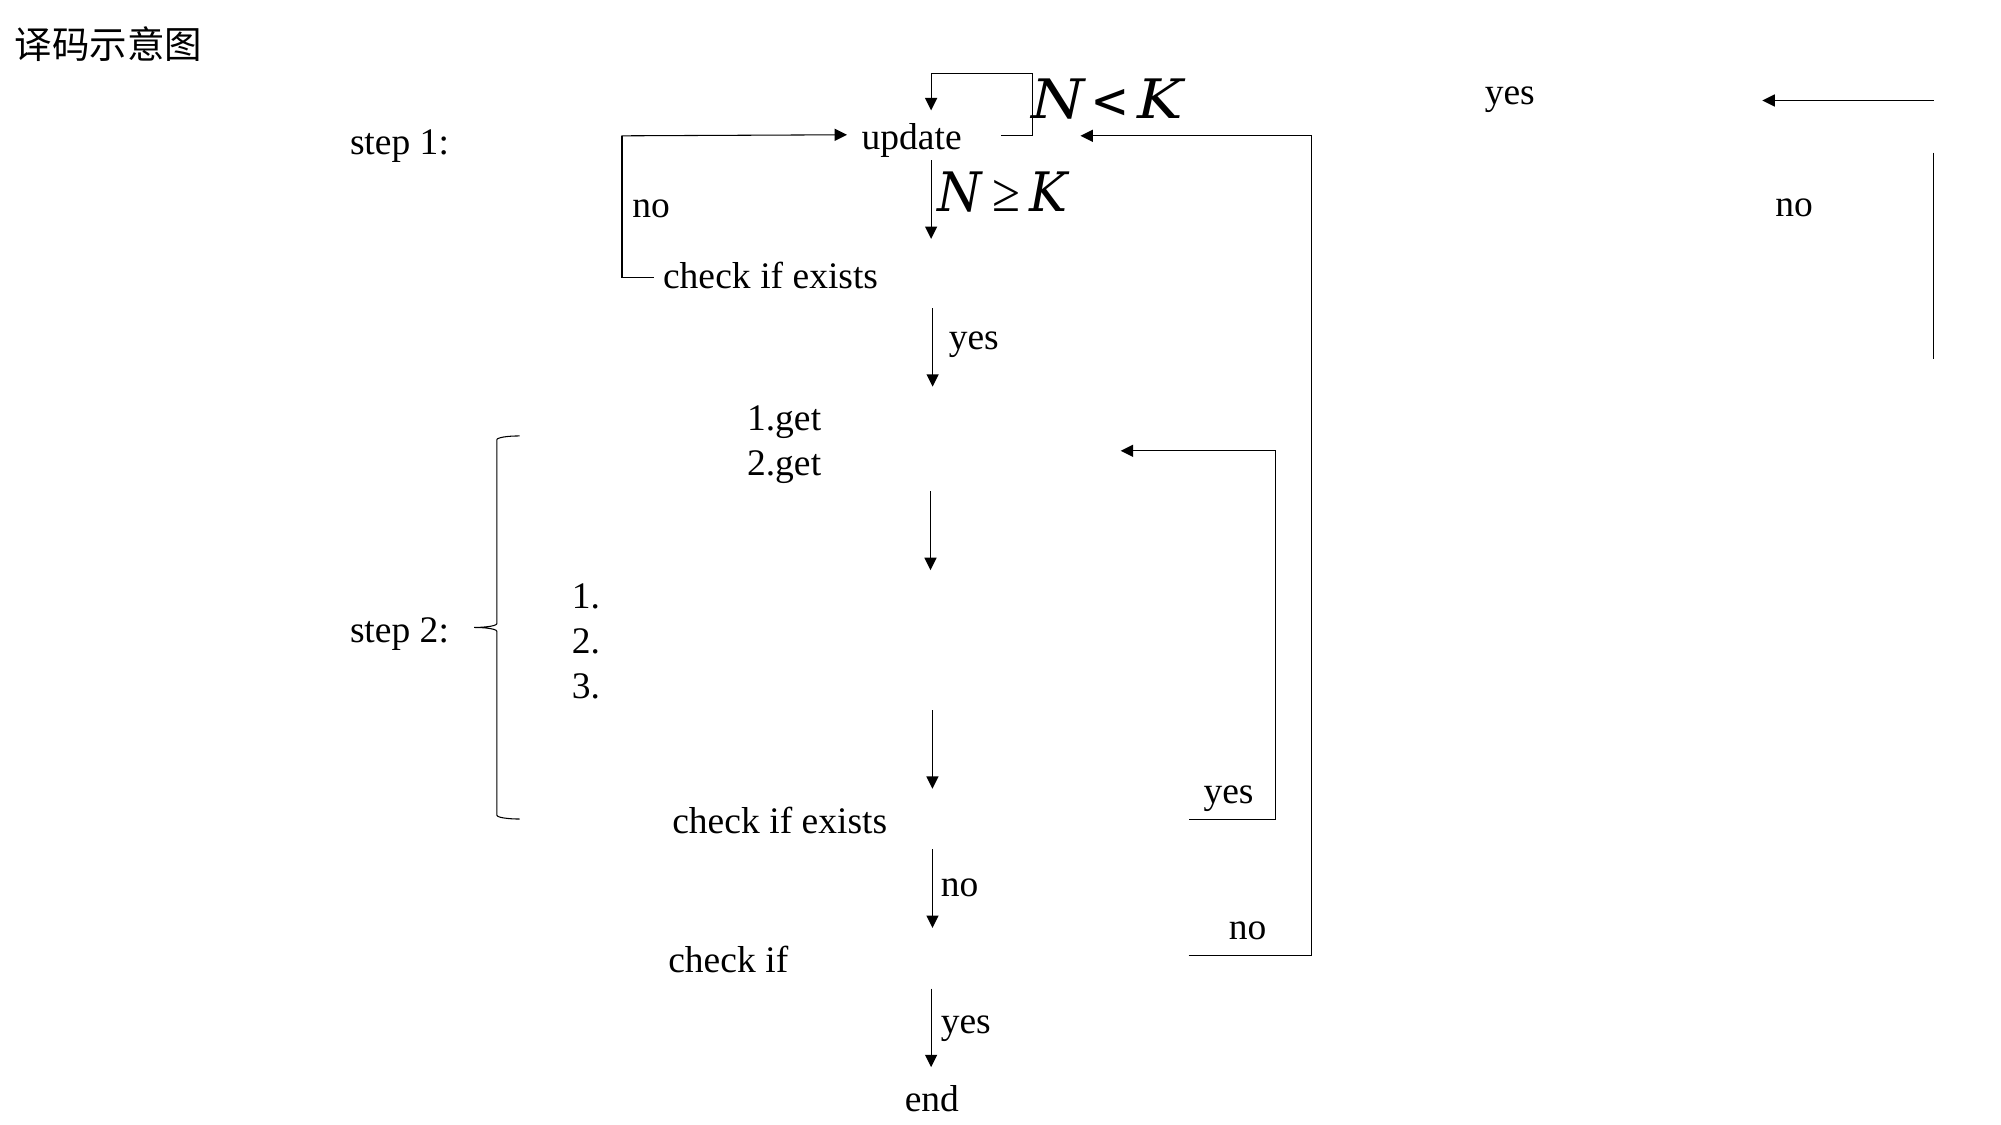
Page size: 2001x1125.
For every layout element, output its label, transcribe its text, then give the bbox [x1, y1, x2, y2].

text_box 译码示意图 [0, 13, 224, 73]
text_box end [890, 1066, 975, 1125]
text_box [474, 435, 520, 820]
text_box no [623, 172, 690, 233]
text_box no [1760, 171, 1833, 232]
text_box yes [1469, 59, 1564, 119]
text_box no [926, 851, 932, 912]
text_box step 2: [335, 597, 469, 657]
text_box no [933, 851, 1015, 912]
text_box no [617, 172, 621, 233]
text_box yes [1188, 758, 1275, 819]
text_box yes [926, 988, 931, 1048]
text_box step 1: [335, 109, 469, 170]
text_box yes [1276, 758, 1283, 819]
text_box no [1213, 895, 1286, 955]
text_box yes [933, 304, 1028, 365]
text_box yes [932, 988, 1020, 1048]
